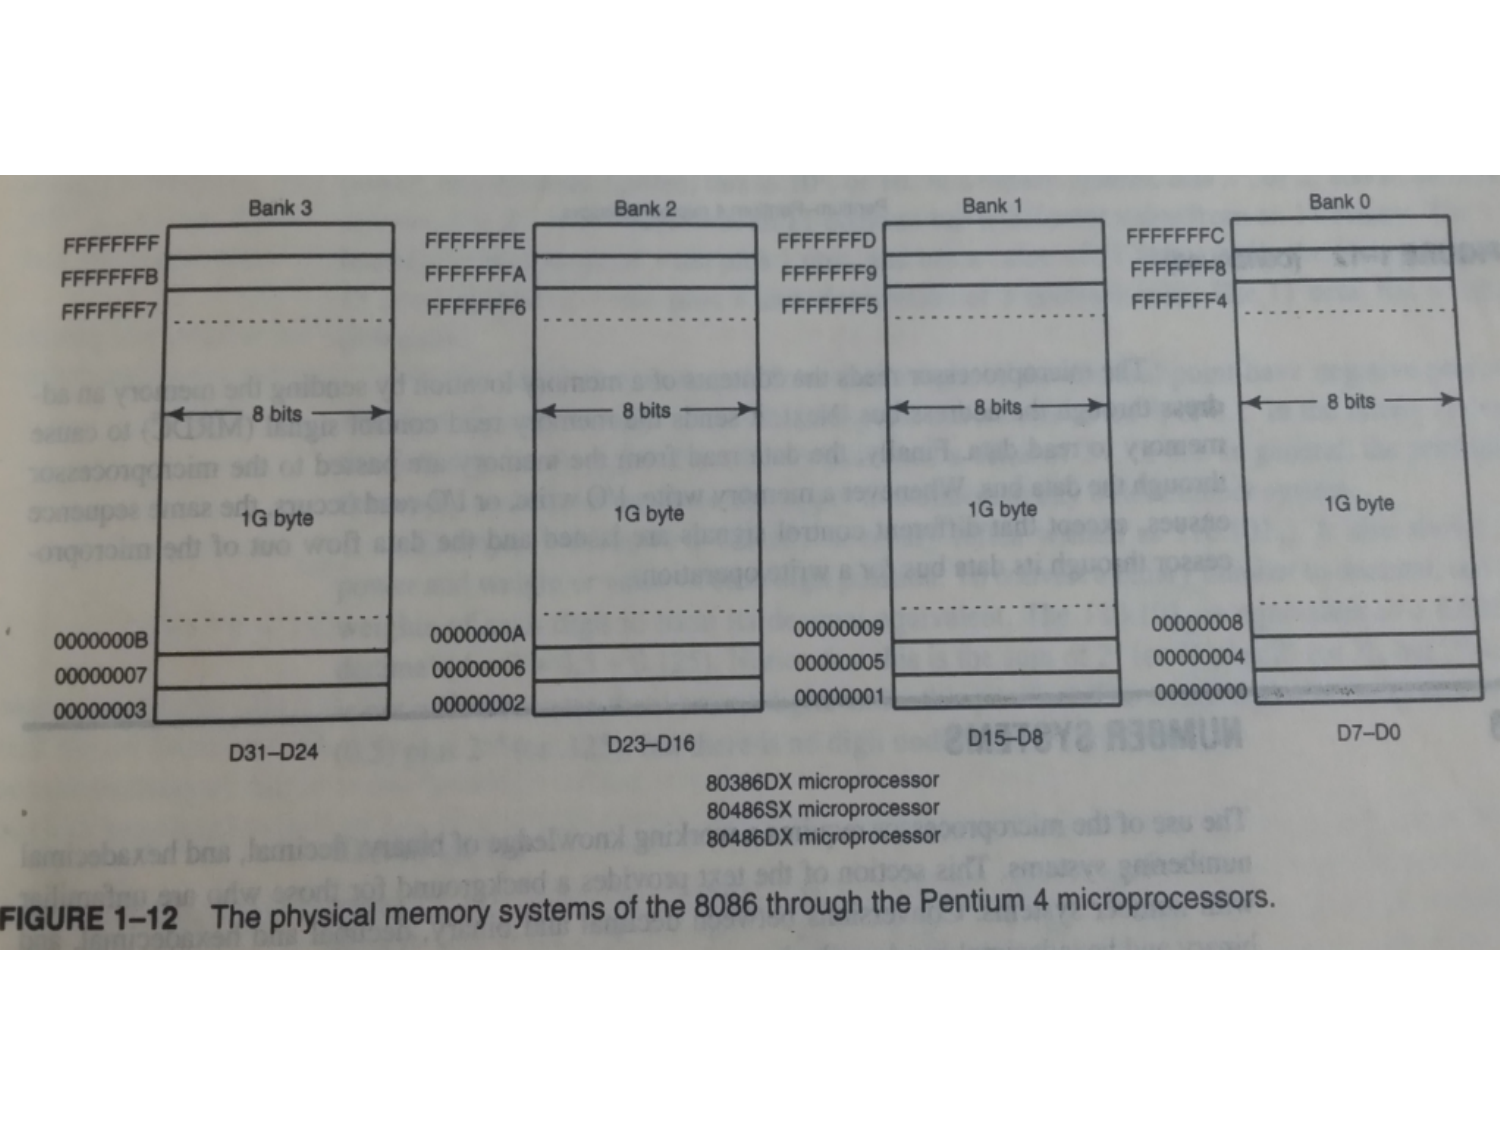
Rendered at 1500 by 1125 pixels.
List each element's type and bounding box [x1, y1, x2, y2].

picture [0, 175, 1500, 950]
